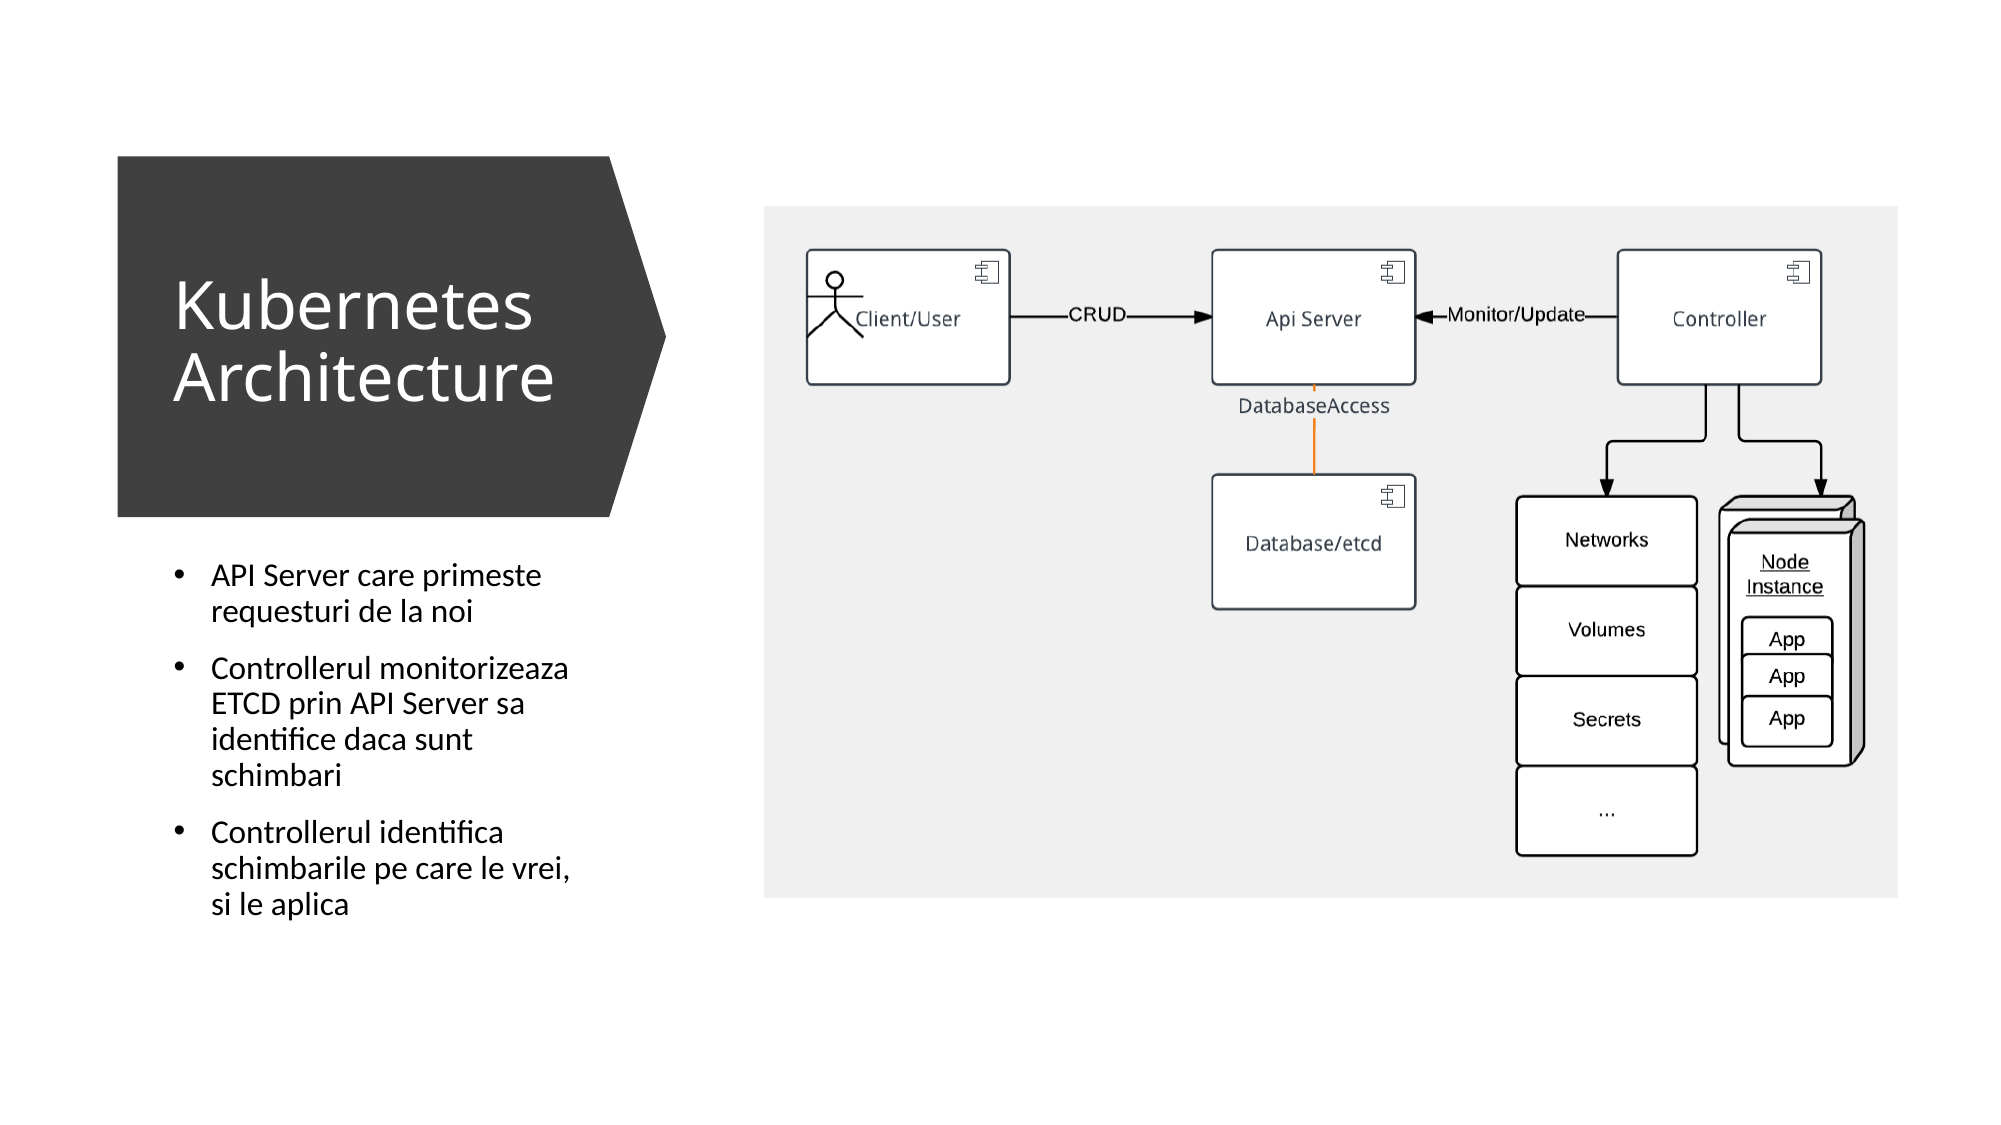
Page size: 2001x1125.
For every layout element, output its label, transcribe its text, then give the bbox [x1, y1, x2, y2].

text_box [116, 155, 668, 519]
picture [764, 206, 1898, 898]
list API Server care primeste requesturi de la noi Controllerul monitorizeaza ETCD prin API Server sa identifice daca sunt schimbari Controllerul identifica schimbarile pe care le vrei, si le aplica [158, 550, 597, 949]
title Kubernetes Architecture [158, 197, 597, 490]
